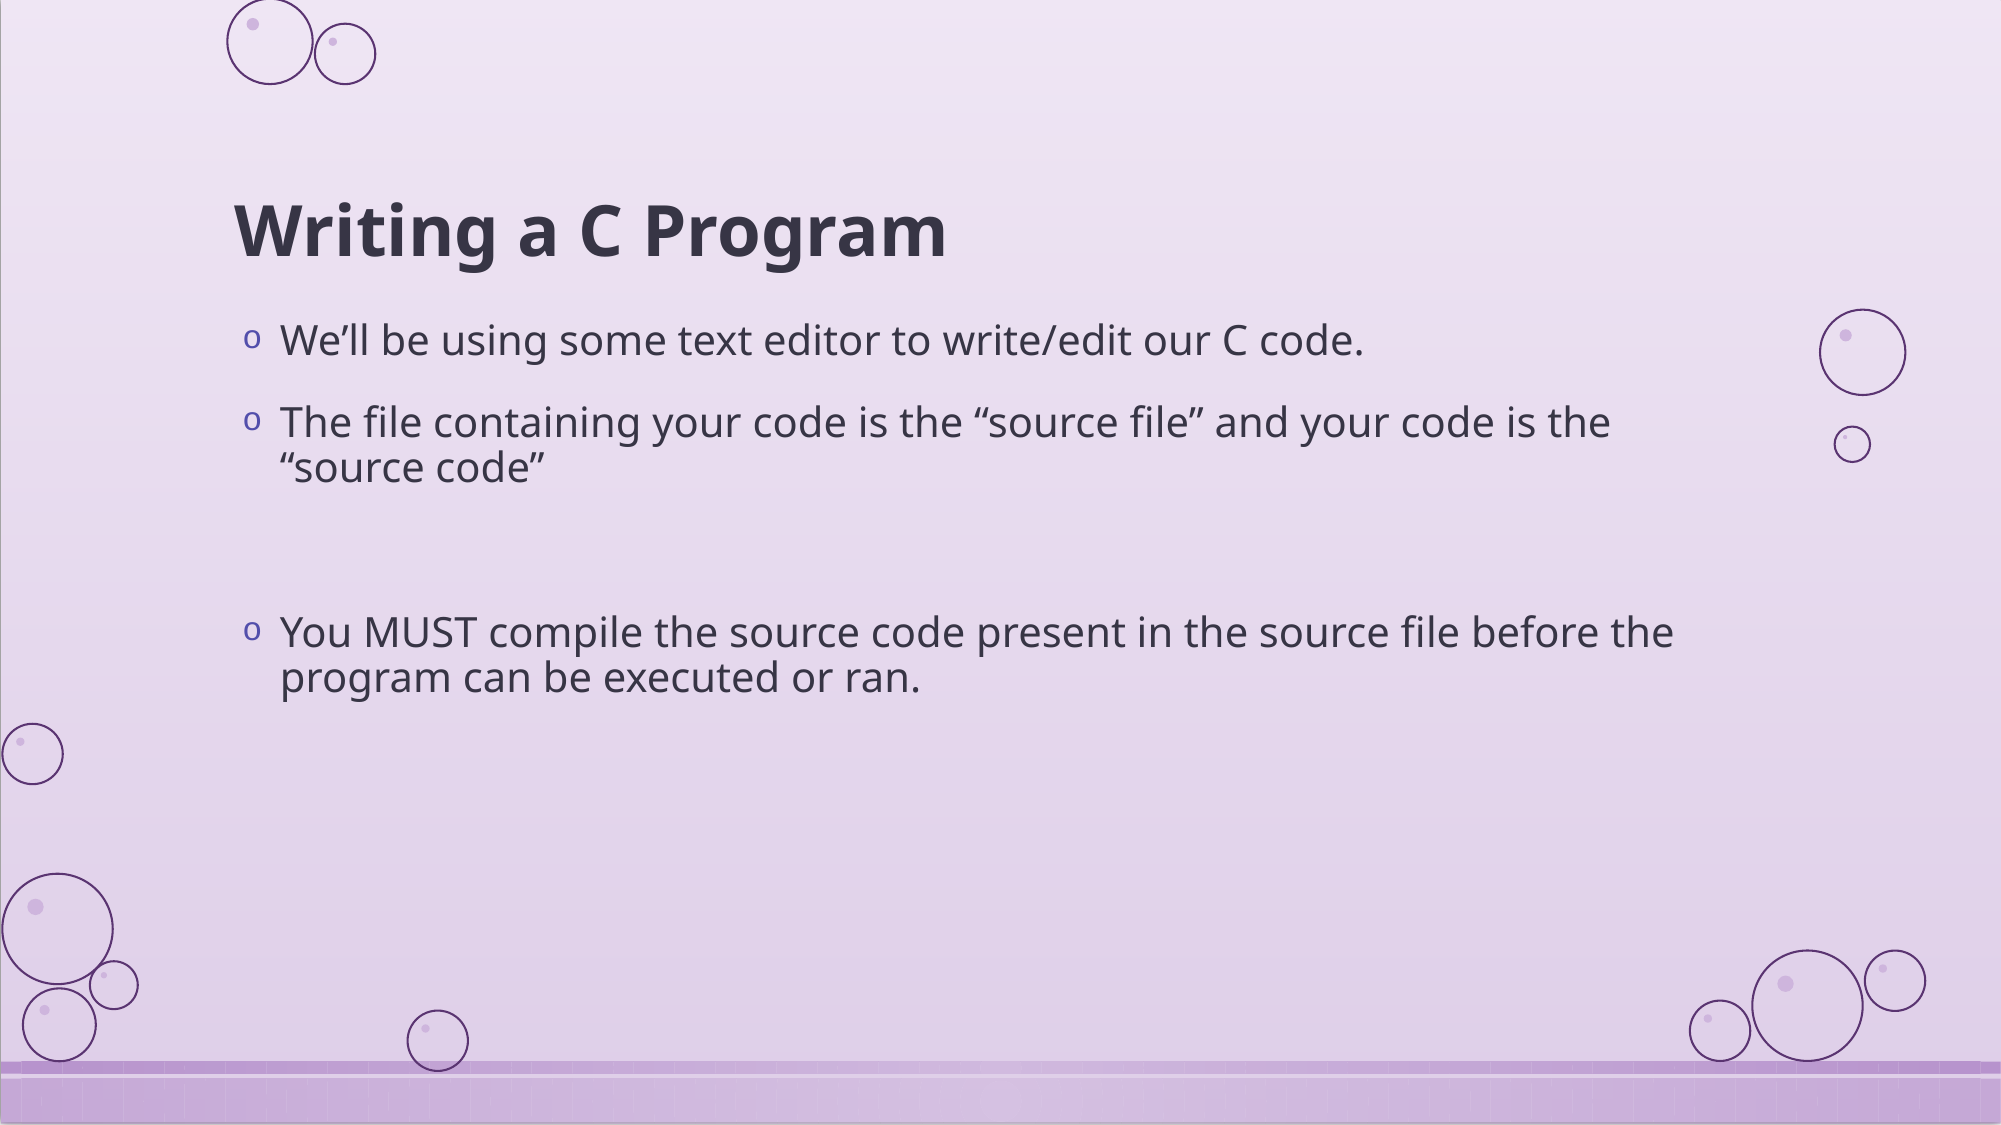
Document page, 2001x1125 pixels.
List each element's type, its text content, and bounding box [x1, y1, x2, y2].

title Writing a C Program [219, 76, 1780, 279]
list We’ll be using some text editor to write/edit our C code. The file containing your code is the “source file” and your code is the “source code” You MUST compile the source code present in the source file before the program can be executed or ran. [219, 311, 1780, 990]
